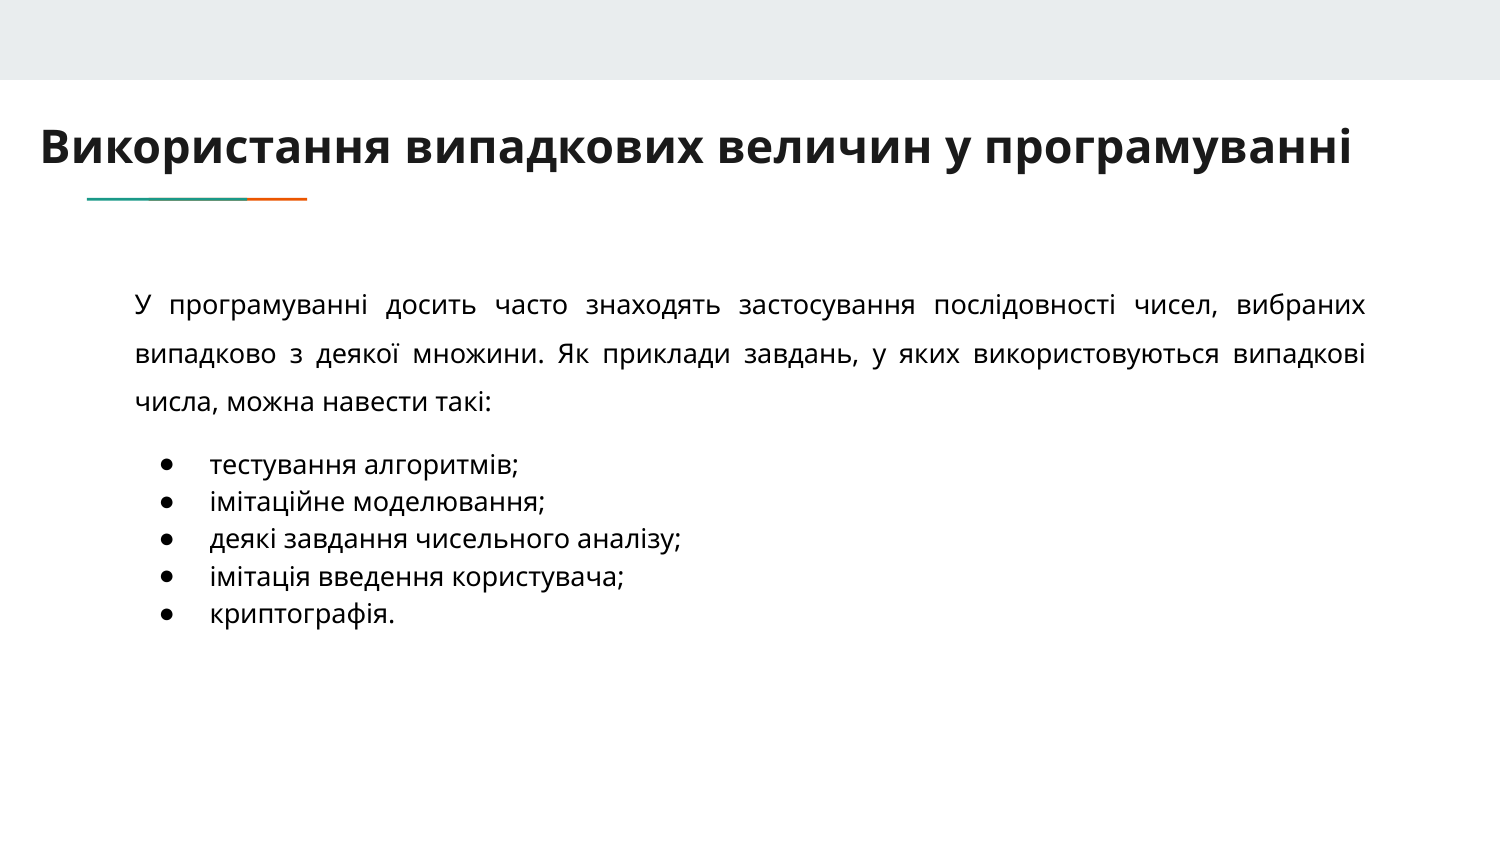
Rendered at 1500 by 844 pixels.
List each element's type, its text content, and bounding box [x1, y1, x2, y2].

list У програмуванні досить часто знаходять застосування послідовності чисел, вибраних випадково з деякої множини. Як приклади завдань, у яких використовуються випадкові числа, можна навести такі: тестування алгоритмів; імітаційне моделювання; деякі завдання чисельного аналізу; імітація введення користувача; криптографія. [119, 256, 1381, 712]
title Використання випадкових величин у програмуванні [24, 101, 1381, 190]
